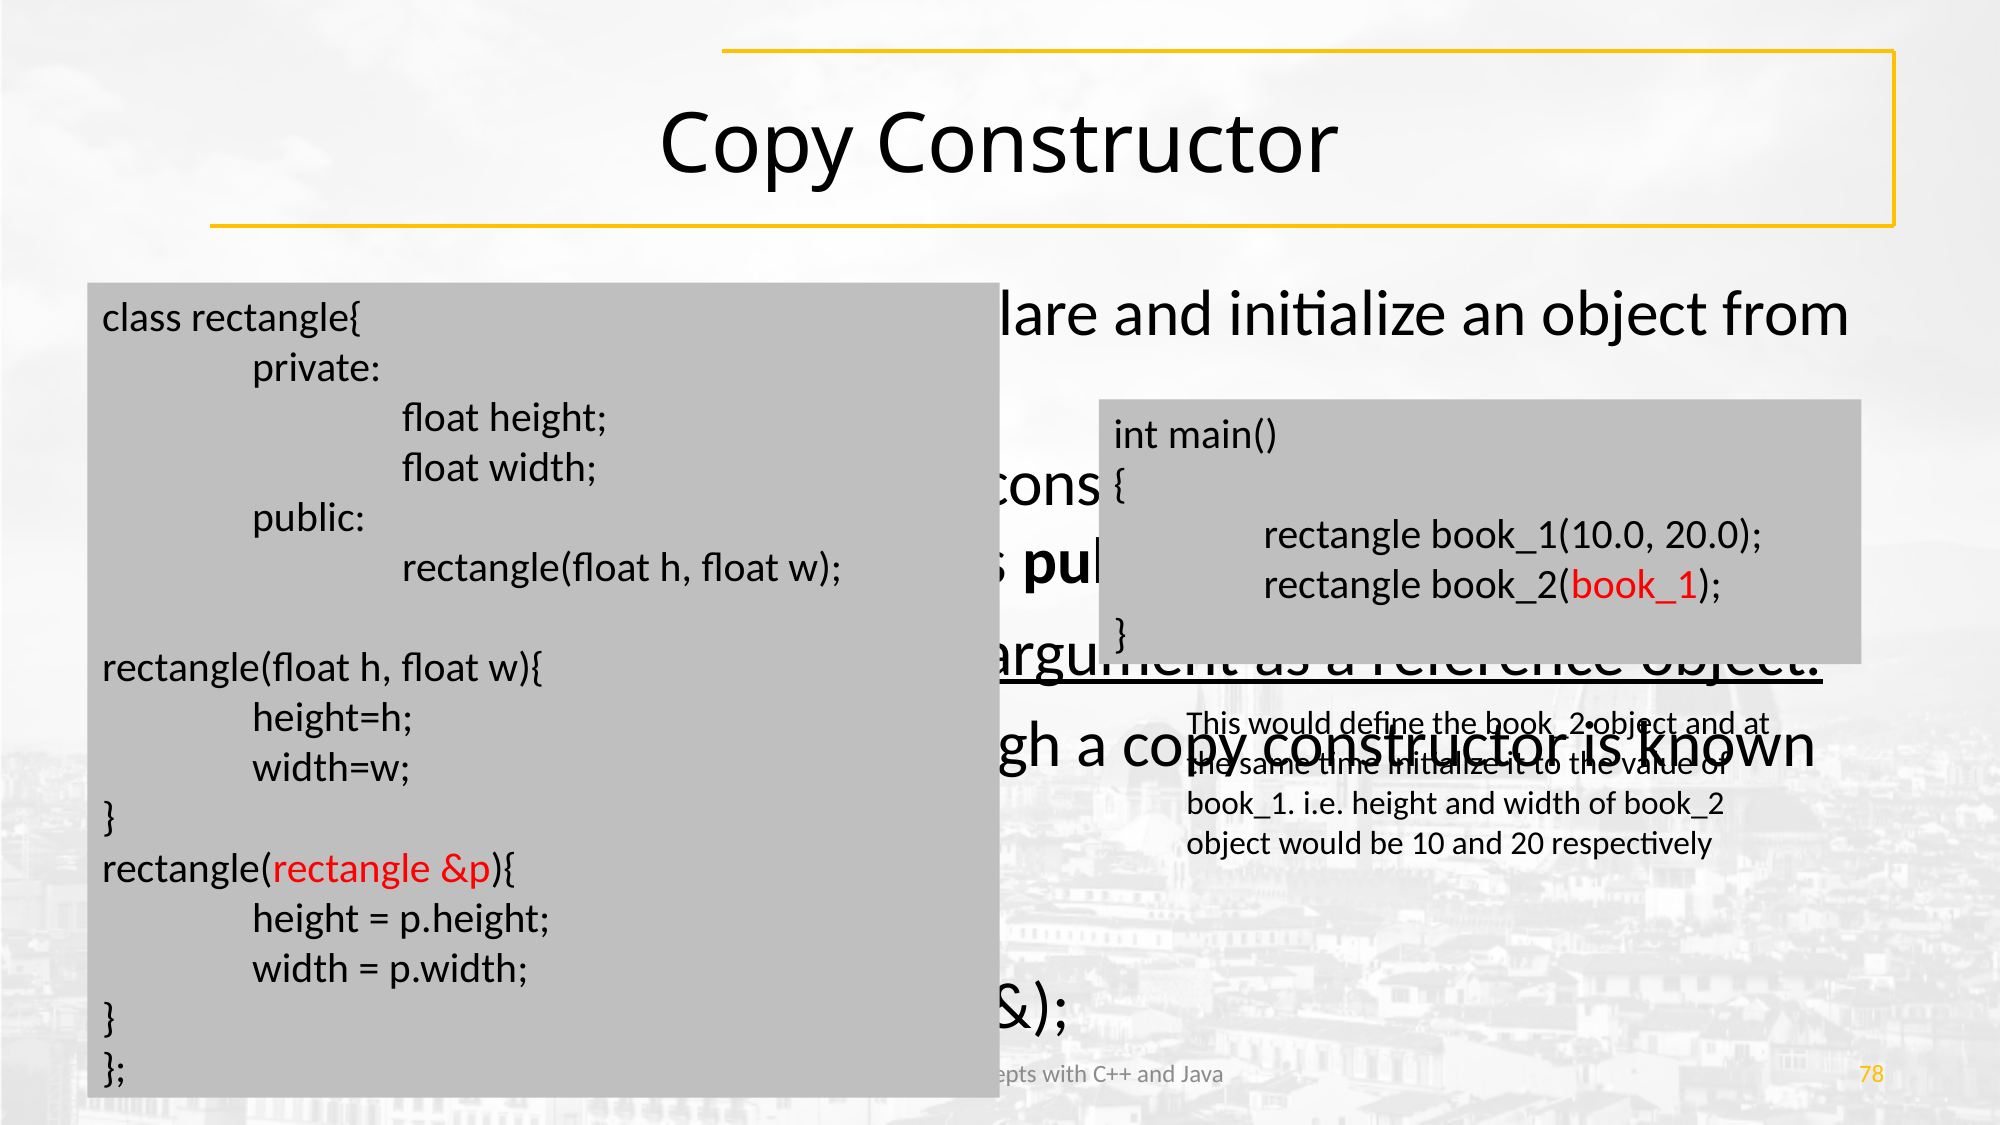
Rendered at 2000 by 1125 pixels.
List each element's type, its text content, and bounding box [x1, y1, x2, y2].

text_box class rectangle{ private: float height; float width; public: rectangle(float h, float w); rectangle(float h, float w){ height=h; width=w; } rectangle(rectangle &p){ height = p.height; width = p.width; } }; [87, 282, 1000, 1098]
slide_number 78 [1432, 1042, 1900, 1103]
text_box int main() { rectangle book_1(10.0, 20.0); rectangle book_2(book_1); } [1098, 399, 1862, 665]
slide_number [99, 1098, 567, 1103]
title Copy Constructor [99, 45, 1900, 233]
text_box This would define the book_2 object and at the same time initialize it to the value of book_1. i.e. height and width of book_2 object would be 10 and 20 respectively [1171, 694, 1789, 869]
footer Object Oriented Concepts with C++ and Java [683, 1042, 1317, 1103]
list Copy constructor is used to declare and initialize an object from another object If you have not defined a copy constructor, the complier automatically creates it and it is public Copy constructor always takes argument as a reference object. The process of initializing through a copy constructor is known as copy initialization. T(const T &); or T::T(const T&); [99, 262, 1900, 1050]
